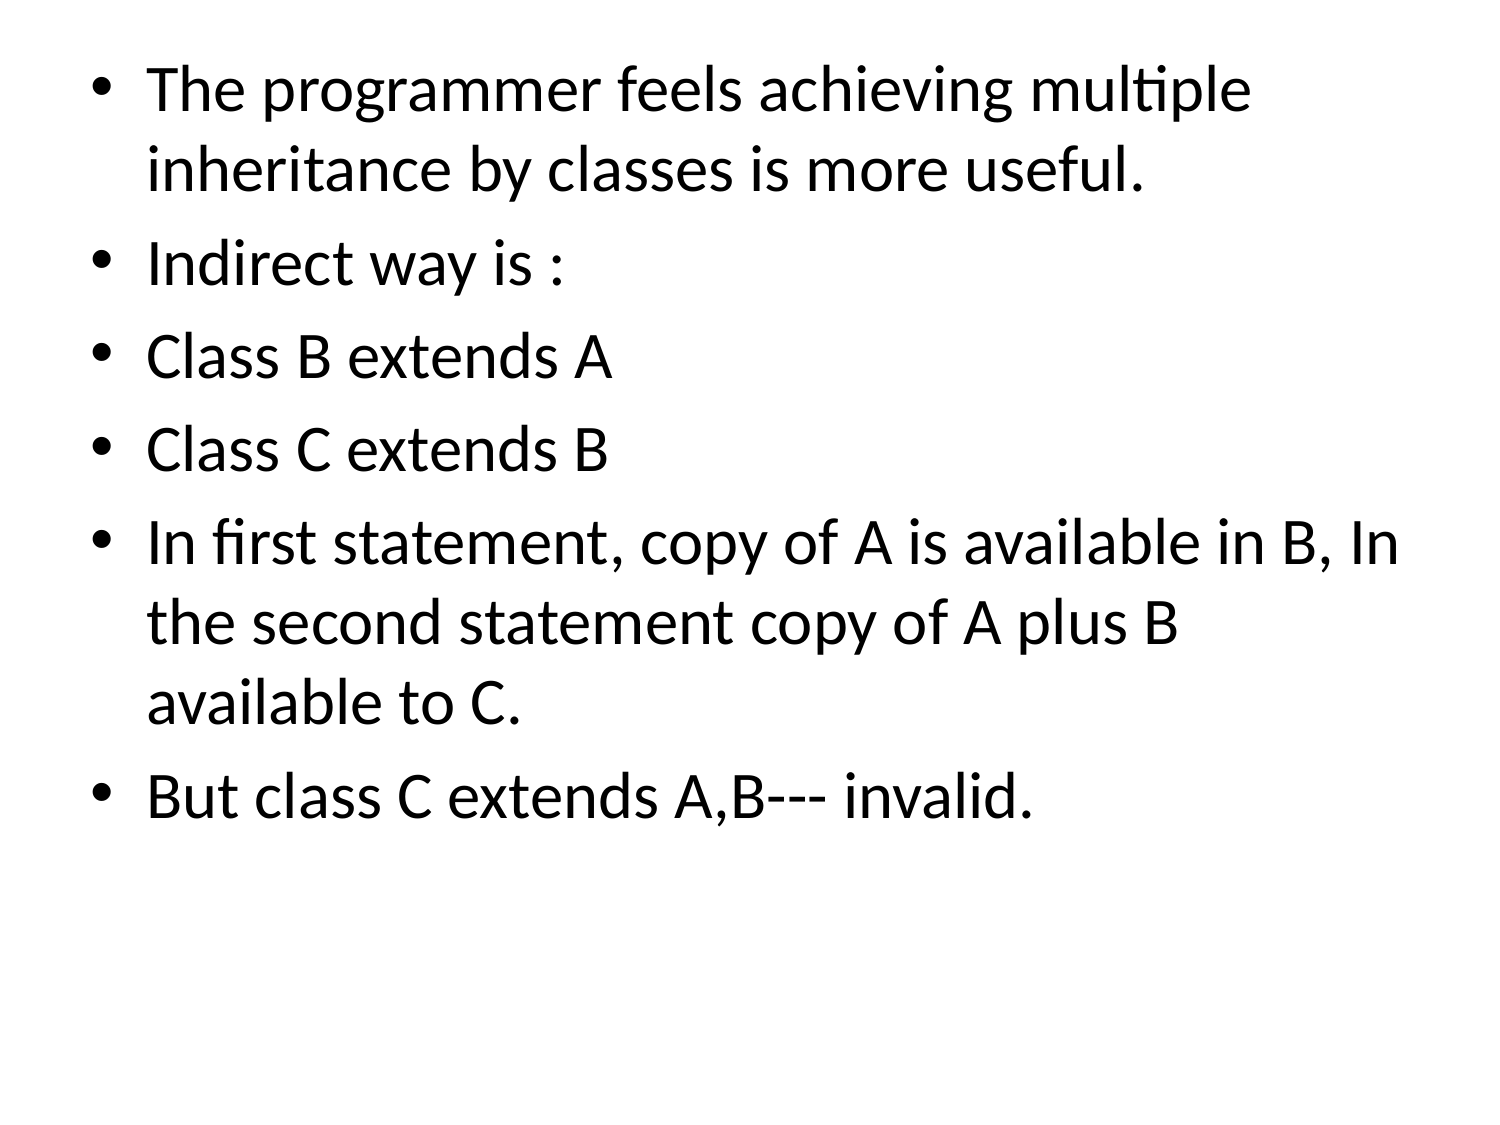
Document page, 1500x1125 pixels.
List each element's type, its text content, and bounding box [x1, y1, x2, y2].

list The programmer feels achieving multiple inheritance by classes is more useful. Indirect way is : Class B extends A Class C extends B In first statement, copy of A is available in B, In the second statement copy of A plus B available to C. But class C extends A,B--- invalid. [75, 37, 1425, 1005]
